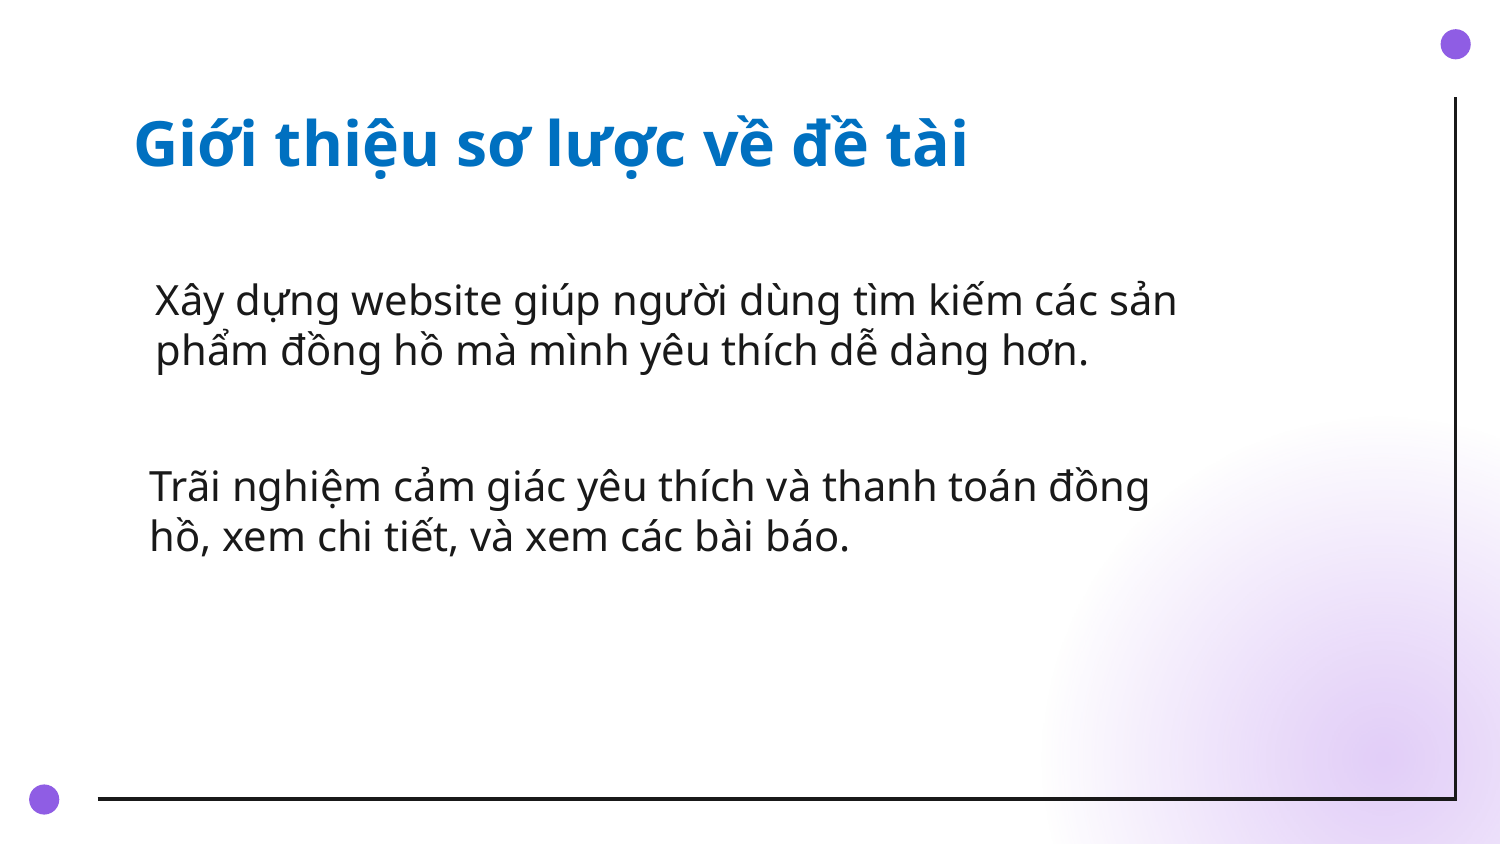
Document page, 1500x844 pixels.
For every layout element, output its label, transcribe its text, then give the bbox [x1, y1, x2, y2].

text_box Trãi nghiệm cảm giác yêu thích và thanh toán đồng hồ, xem chi tiết, và xem các bài báo. [134, 421, 1204, 575]
title Giới thiệu sơ lược về đề tài [118, 88, 1382, 183]
subtitle Xây dựng website giúp người dùng tìm kiếm các sản phẩm đồng hồ mà mình yêu thích dễ dàng hơn. [140, 236, 1210, 389]
